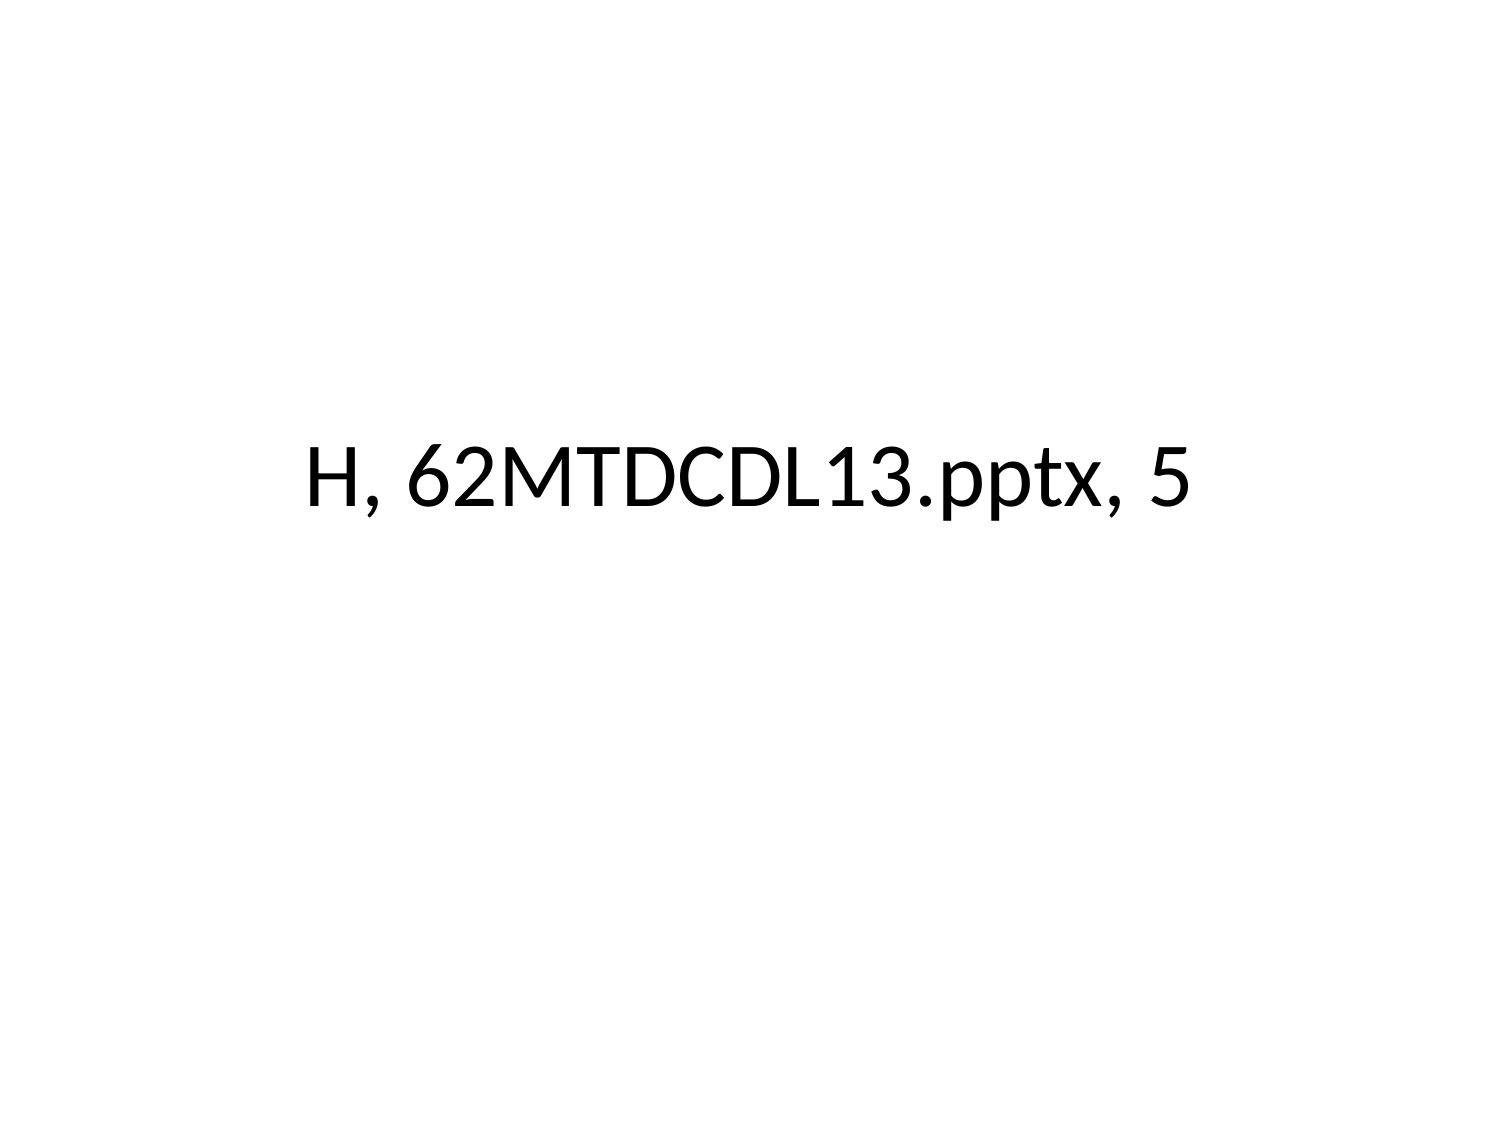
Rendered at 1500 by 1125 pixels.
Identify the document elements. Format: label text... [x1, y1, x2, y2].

title H, 62MTDCDL13.pptx, 5 [112, 349, 1388, 591]
